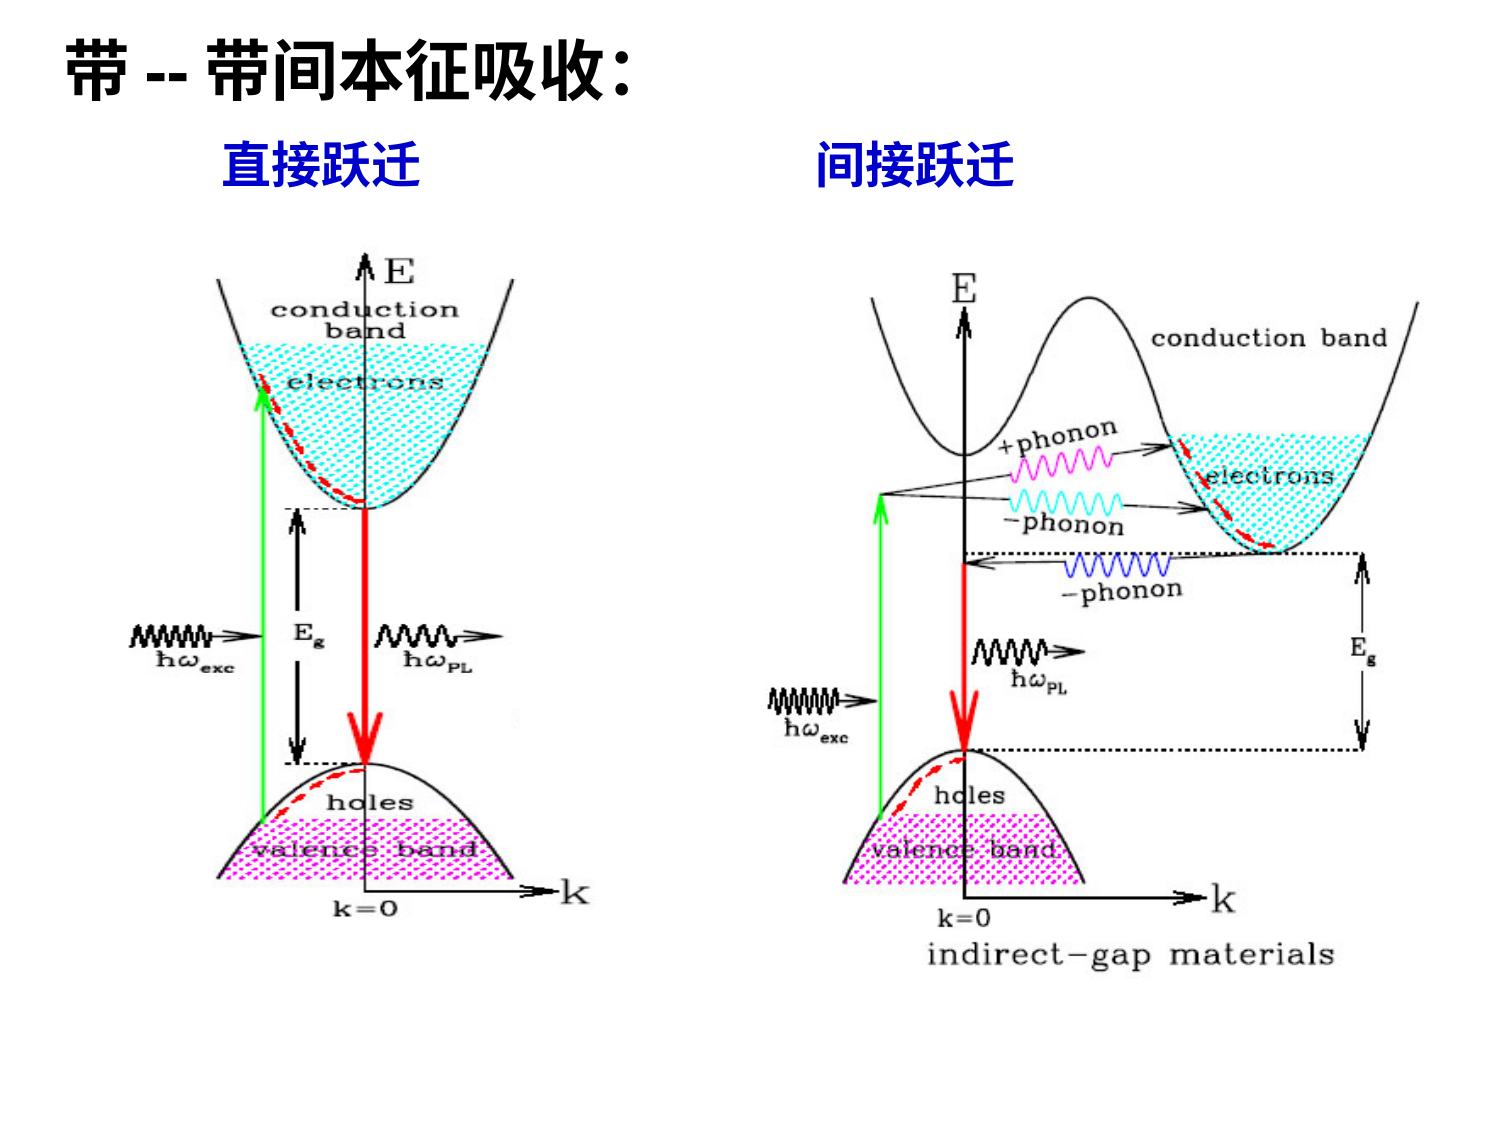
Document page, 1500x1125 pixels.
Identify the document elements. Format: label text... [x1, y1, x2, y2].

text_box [751, 213, 1438, 1002]
text_box 带--带间本征吸收： 直接跃迁 间接跃迁 [48, 21, 1474, 201]
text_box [113, 238, 614, 927]
